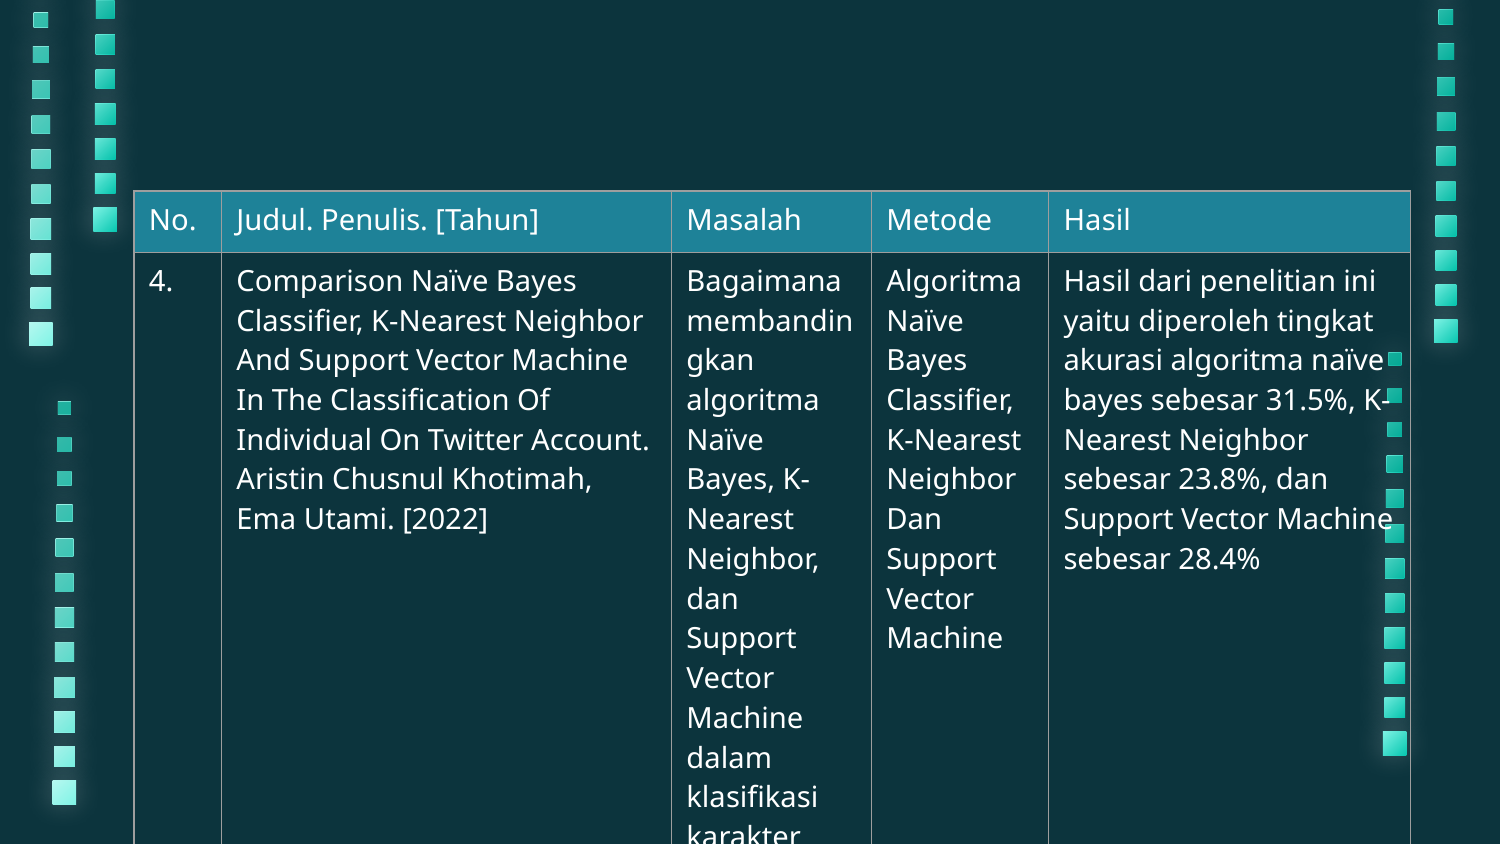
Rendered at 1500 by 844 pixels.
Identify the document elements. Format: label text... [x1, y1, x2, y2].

table_cell Comparison Naïve Bayes Classifier, K-Nearest Neighbor And Support Vector Machine In The Classification Of Individual On Twitter Account. Aristin Chusnul Khotimah, Ema Utami. [2022] [222, 253, 671, 844]
table_header No. [135, 192, 221, 252]
table_header Metode [872, 192, 1048, 252]
table_cell Hasil dari penelitian ini yaitu diperoleh tingkat akurasi algoritma naïve bayes sebesar 31.5%, K-Nearest Neighbor sebesar 23.8%, dan Support Vector Machine sebesar 28.4% [1049, 253, 1410, 844]
table_cell 4. [135, 253, 221, 844]
table_header Hasil [1049, 192, 1410, 252]
table_cell Algoritma Naïve Bayes Classifier, K-Nearest Neighbor Dan Support Vector Machine [872, 253, 1048, 844]
table_header Judul. Penulis. [Tahun] [222, 192, 671, 252]
table_header Masalah [672, 192, 871, 252]
table_cell Bagaimana membandingkan algoritma Naïve Bayes, K-Nearest Neighbor, dan Support Vector Machine dalam klasifikasi karakter individu pada akun twitter [672, 253, 871, 844]
